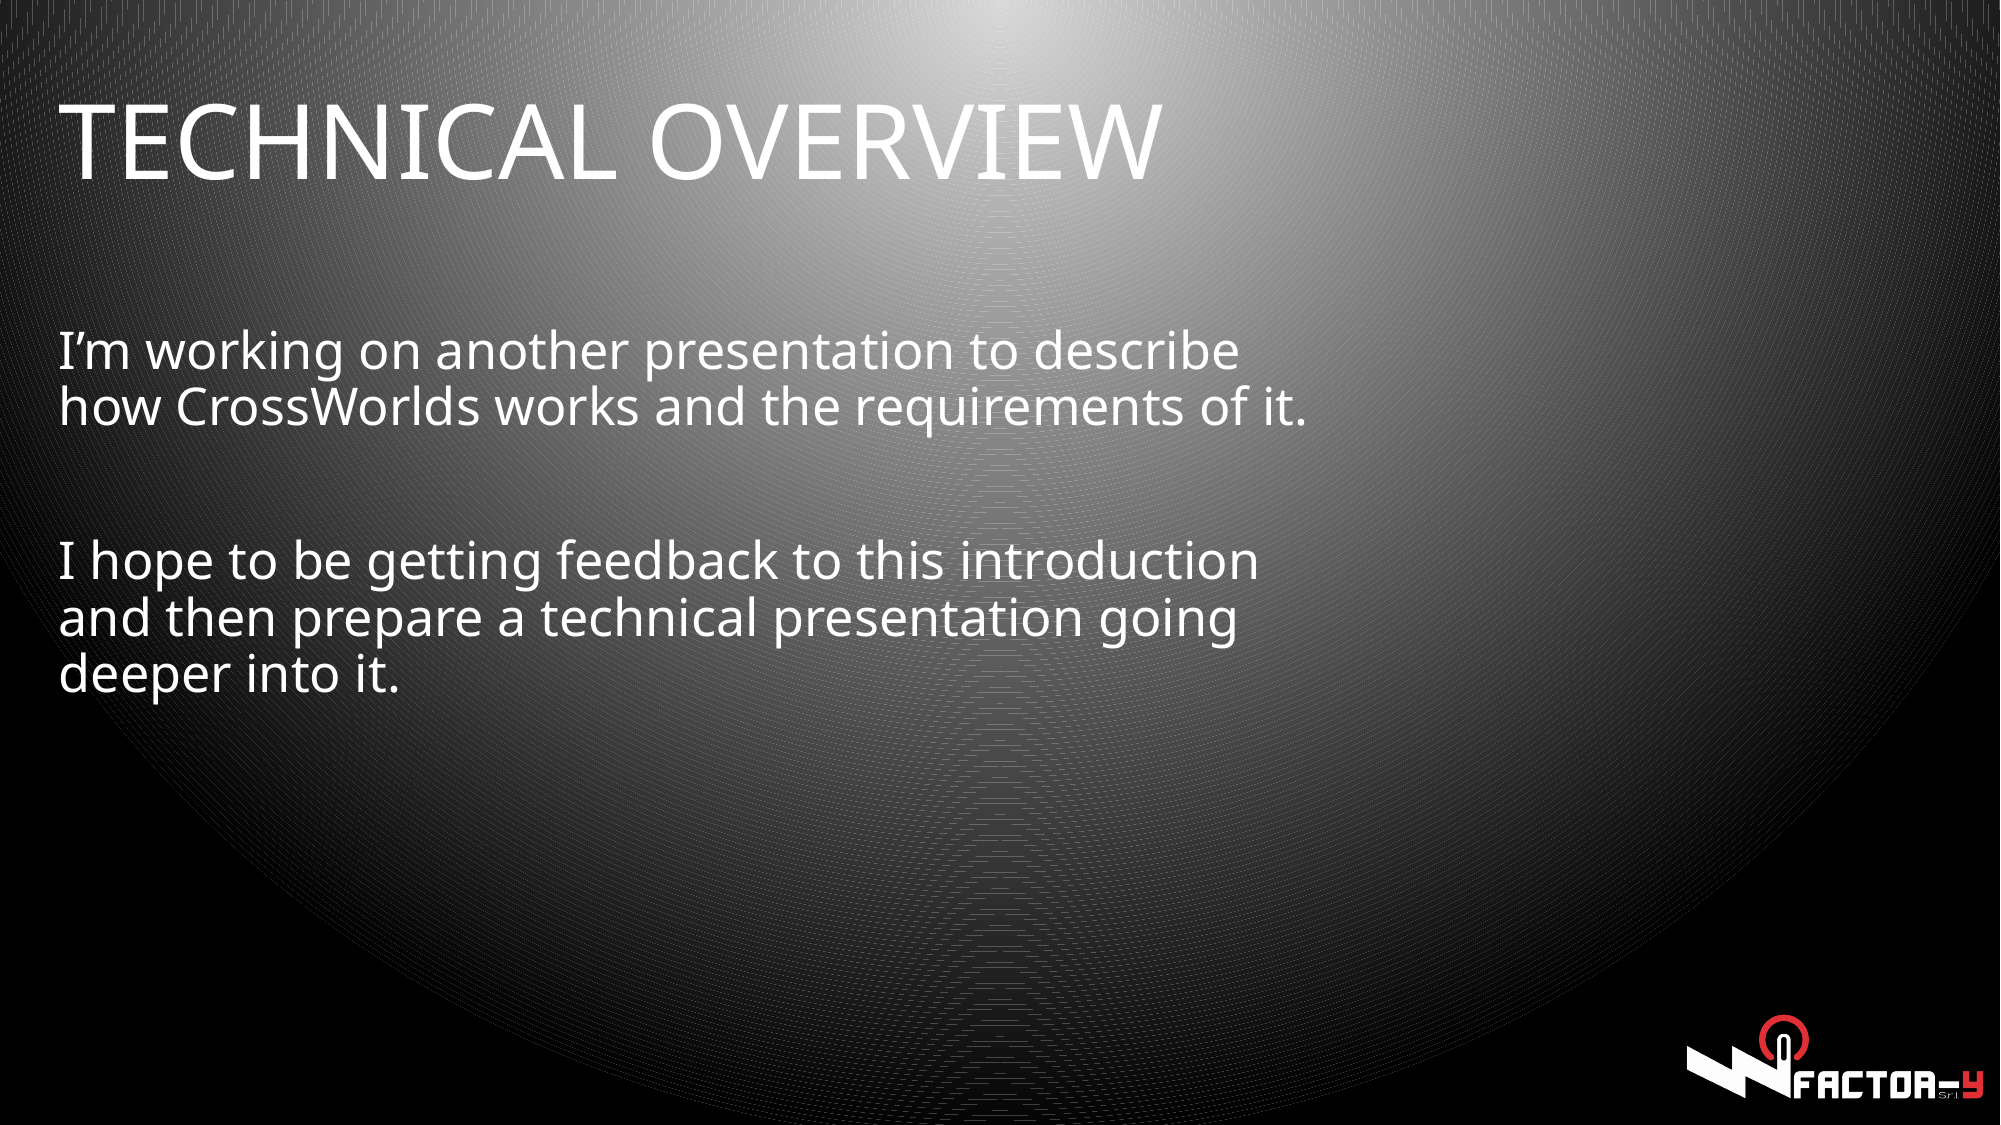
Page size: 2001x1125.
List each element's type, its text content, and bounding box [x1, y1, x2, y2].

title Technical Overview [43, 39, 1743, 252]
picture [1684, 1010, 1985, 1105]
list I’m working on another presentation to describe how CrossWorlds works and the requirements of it. I hope to be getting feedback to this introduction and then prepare a technical presentation going deeper into it. [43, 317, 1361, 978]
